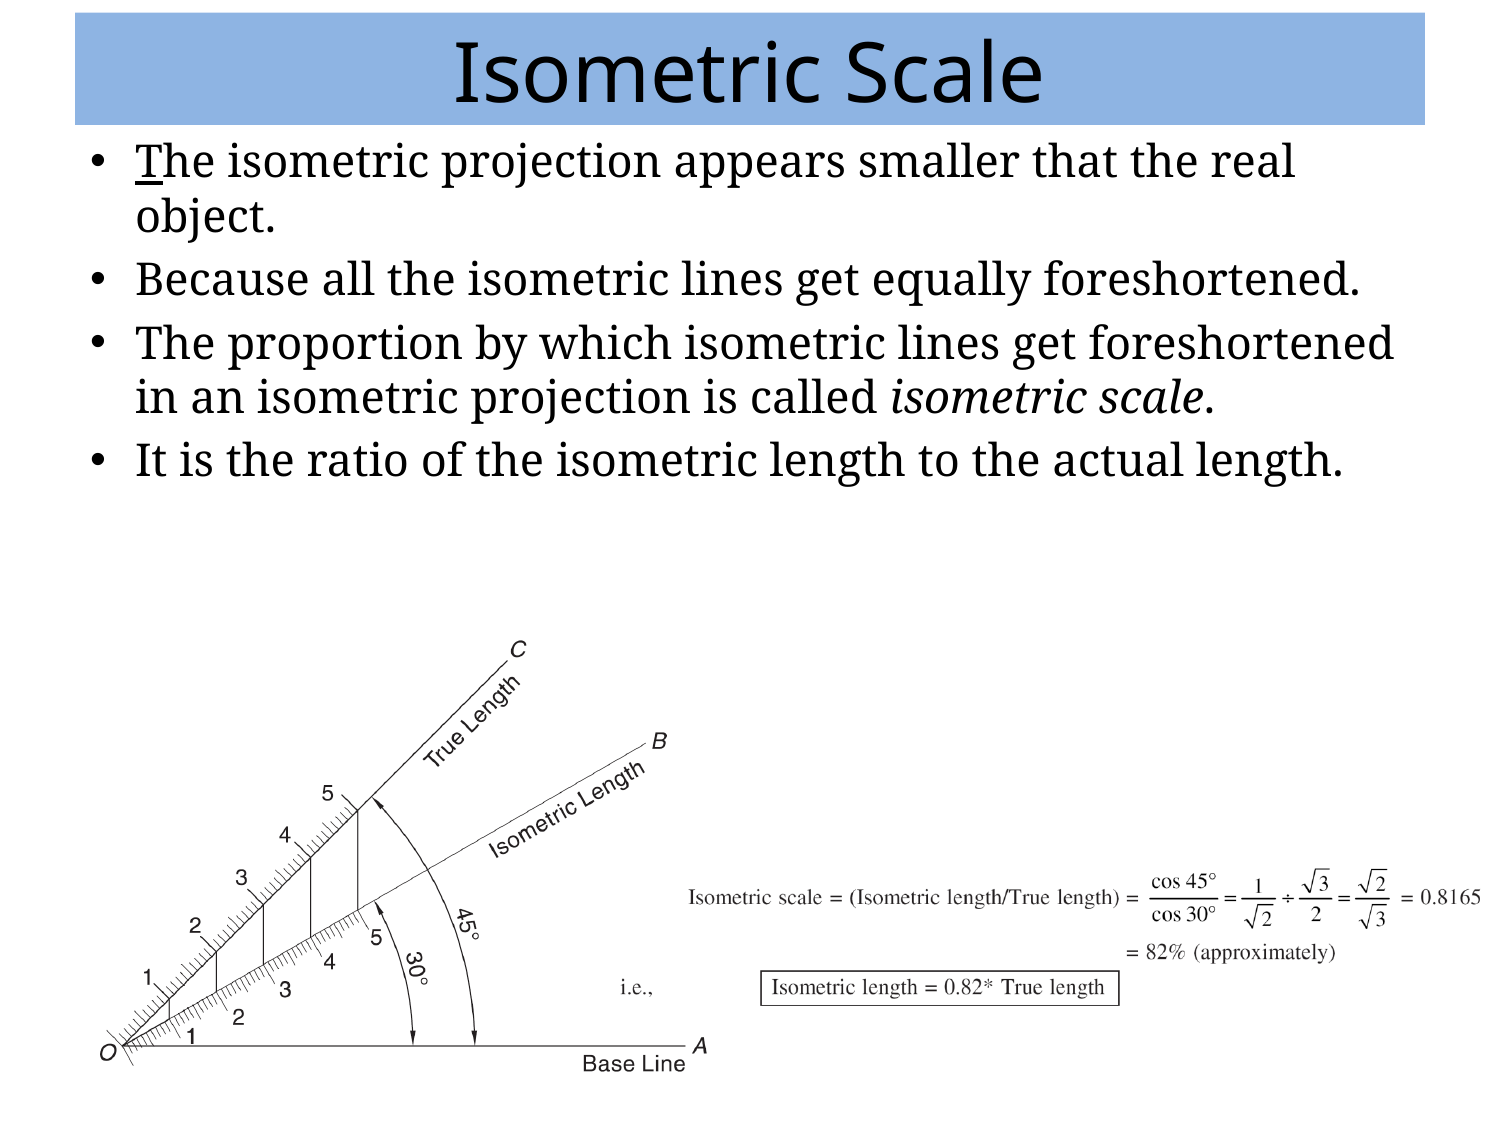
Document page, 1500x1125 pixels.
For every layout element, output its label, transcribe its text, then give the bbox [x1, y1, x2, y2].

picture [74, 612, 1488, 1081]
title Isometric Scale [75, 12, 1425, 125]
list The isometric projection appears smaller that the real object. Because all the isometric lines get equally foreshortened. The proportion by which isometric lines get foreshortened in an isometric projection is called isometric scale. It is the ratio of the isometric length to the actual length. [75, 125, 1425, 600]
